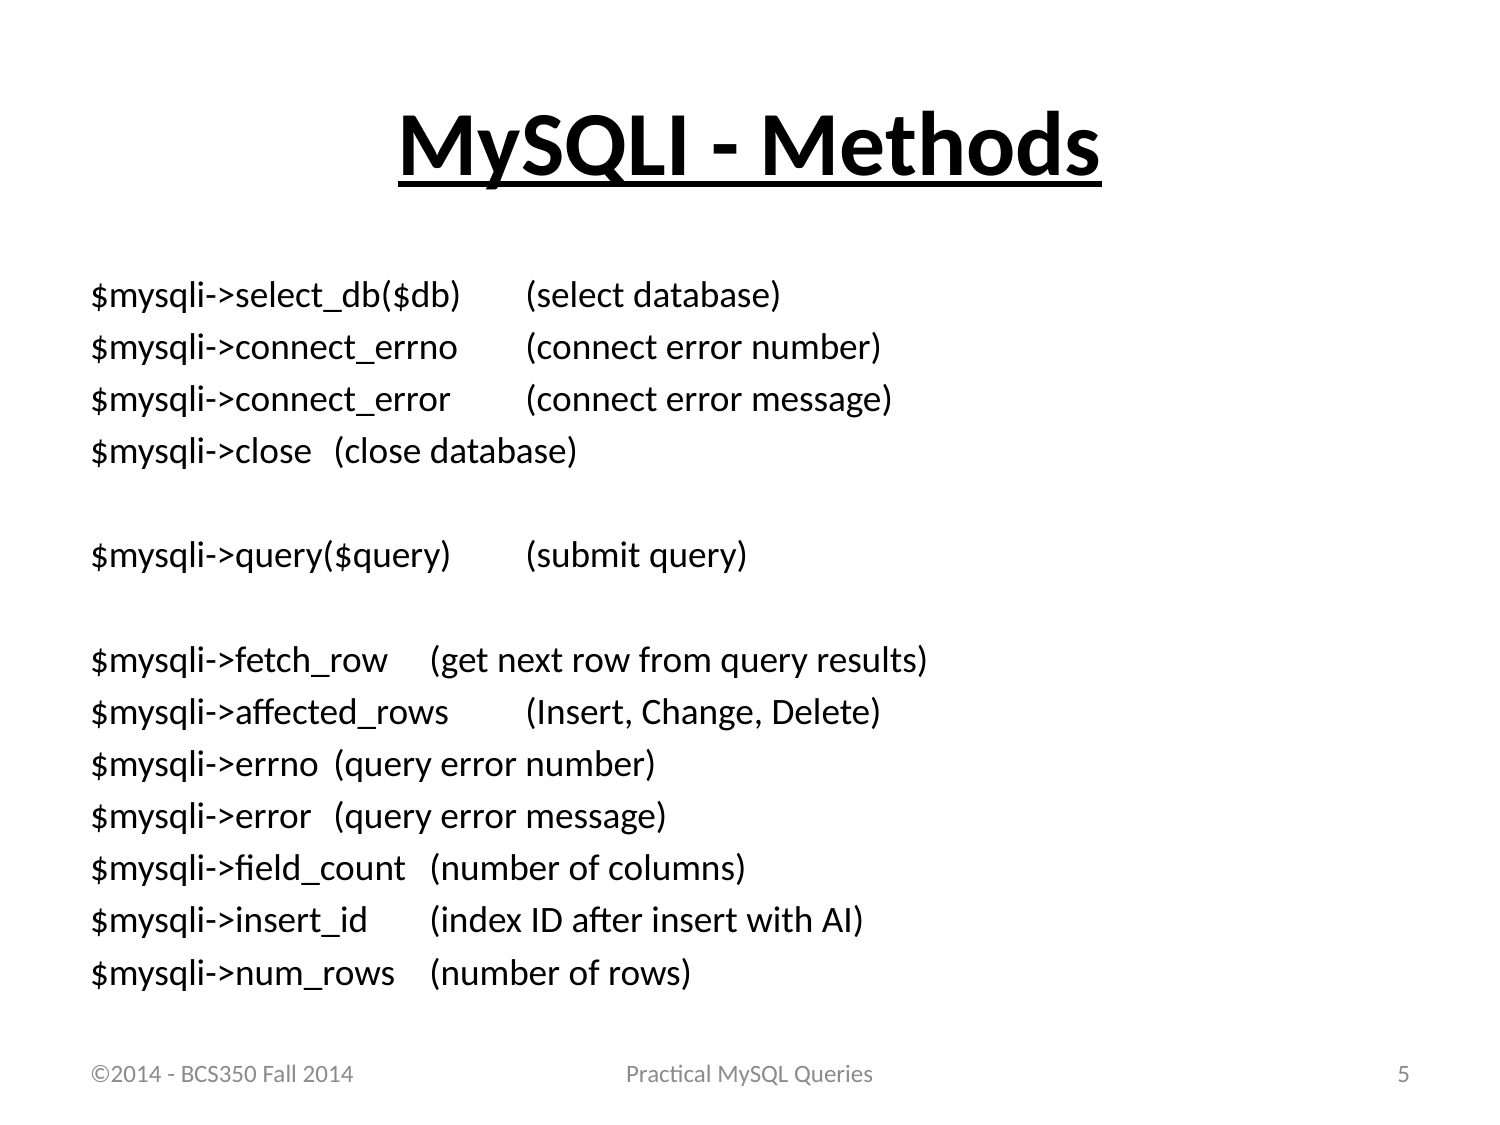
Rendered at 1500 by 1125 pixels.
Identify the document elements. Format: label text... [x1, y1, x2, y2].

footer Practical MySQL Queries [512, 1042, 988, 1103]
slide_number ©2014 - BCS350 Fall 2014 [75, 1042, 425, 1103]
title MySQLI - Methods [75, 45, 1425, 233]
list $mysqli->select_db($db) (select database) $mysqli->connect_errno (connect error number) $mysqli->connect_error (connect error message) $mysqli->close (close database) $mysqli->query($query) (submit query) $mysqli->fetch_row (get next row from query results) $mysqli->affected_rows (Insert, Change, Delete) $mysqli->errno (query error number) $mysqli->error (query error message) $mysqli->field_count (number of columns) $mysqli->insert_id (index ID after insert with AI) $mysqli->num_rows (number of rows) [75, 262, 1425, 1005]
slide_number 5 [1074, 1042, 1425, 1103]
